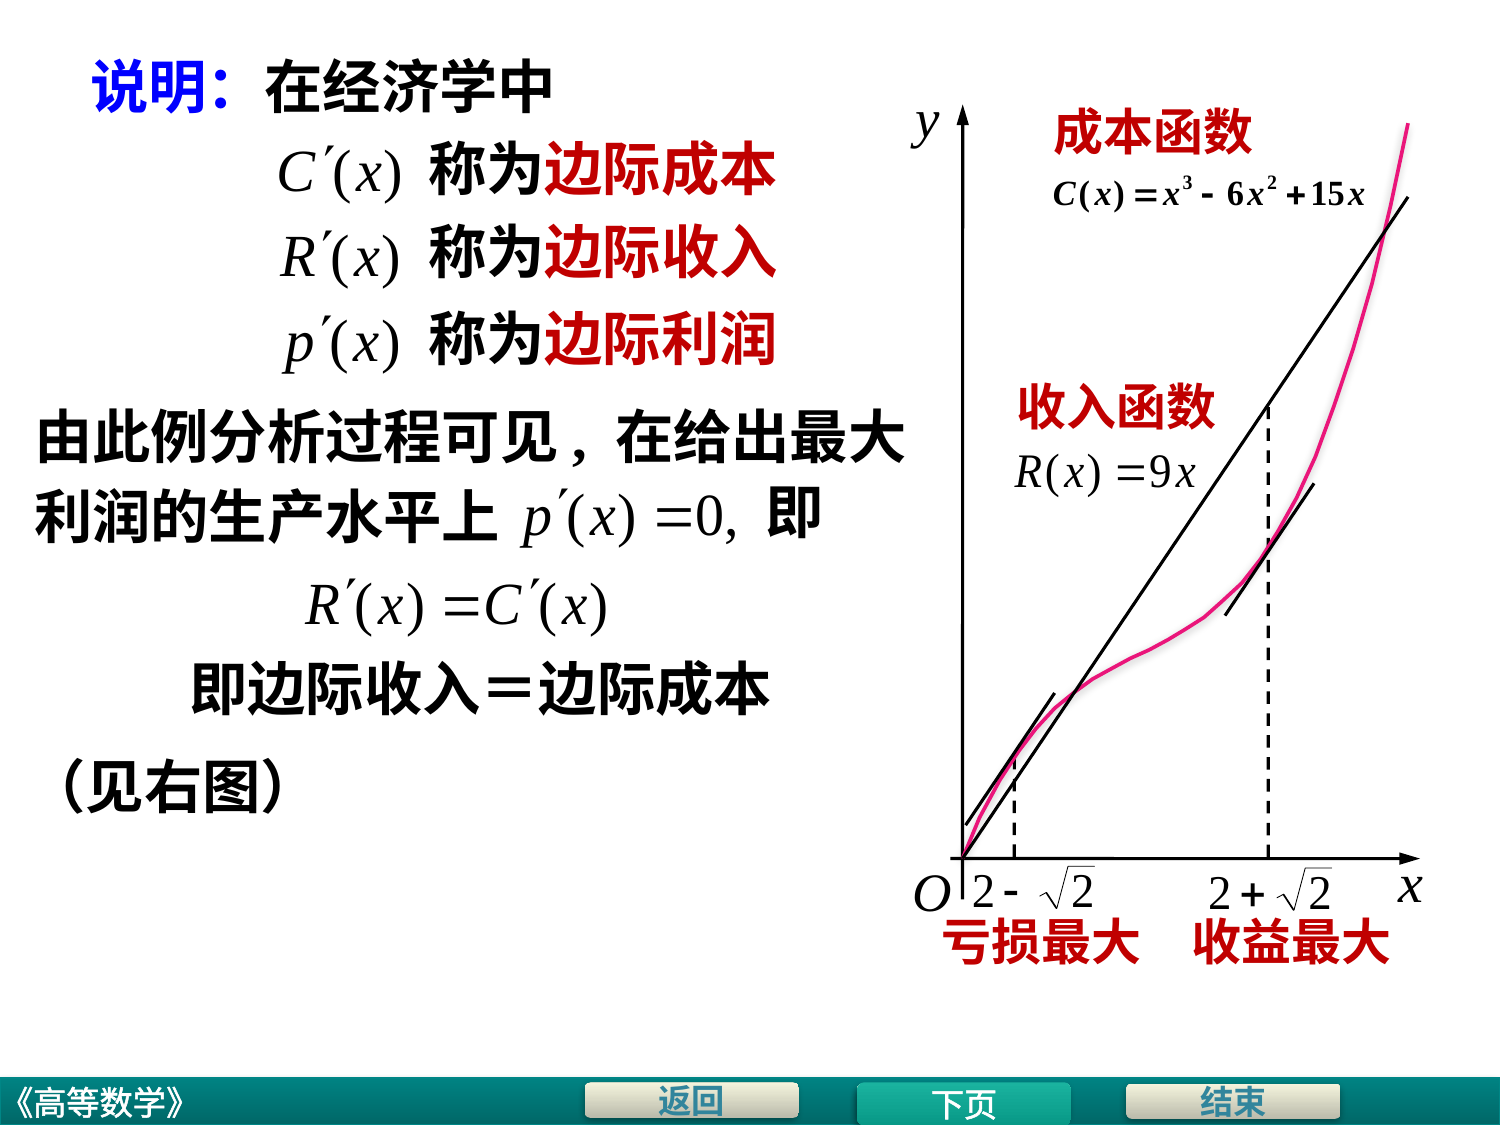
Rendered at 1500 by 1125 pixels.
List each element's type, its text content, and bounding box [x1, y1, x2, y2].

text_box 下页 [856, 1082, 1072, 1125]
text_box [962, 93, 1409, 196]
text_box （见右图） [12, 742, 334, 828]
text_box 即 [750, 467, 839, 553]
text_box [906, 104, 965, 916]
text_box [274, 312, 403, 380]
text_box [968, 869, 1099, 912]
text_box 称为边际收入 [413, 207, 793, 293]
text_box 收益最大 [1176, 926, 1406, 978]
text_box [1101, 104, 1426, 916]
text_box 即边际收入＝边际成本 [174, 645, 787, 730]
text_box 由此例分析过程可见, 在给出最大 利润的生产水平上 [19, 392, 901, 558]
text_box 称为边际成本 [413, 125, 793, 207]
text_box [512, 485, 740, 554]
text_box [299, 575, 611, 643]
text_box 称为边际利润 [413, 295, 793, 380]
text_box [274, 227, 405, 295]
title 说明：在经济学中 [75, 42, 575, 131]
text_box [962, 196, 1409, 859]
text_box 亏损最大 [926, 926, 1156, 978]
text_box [274, 142, 405, 210]
